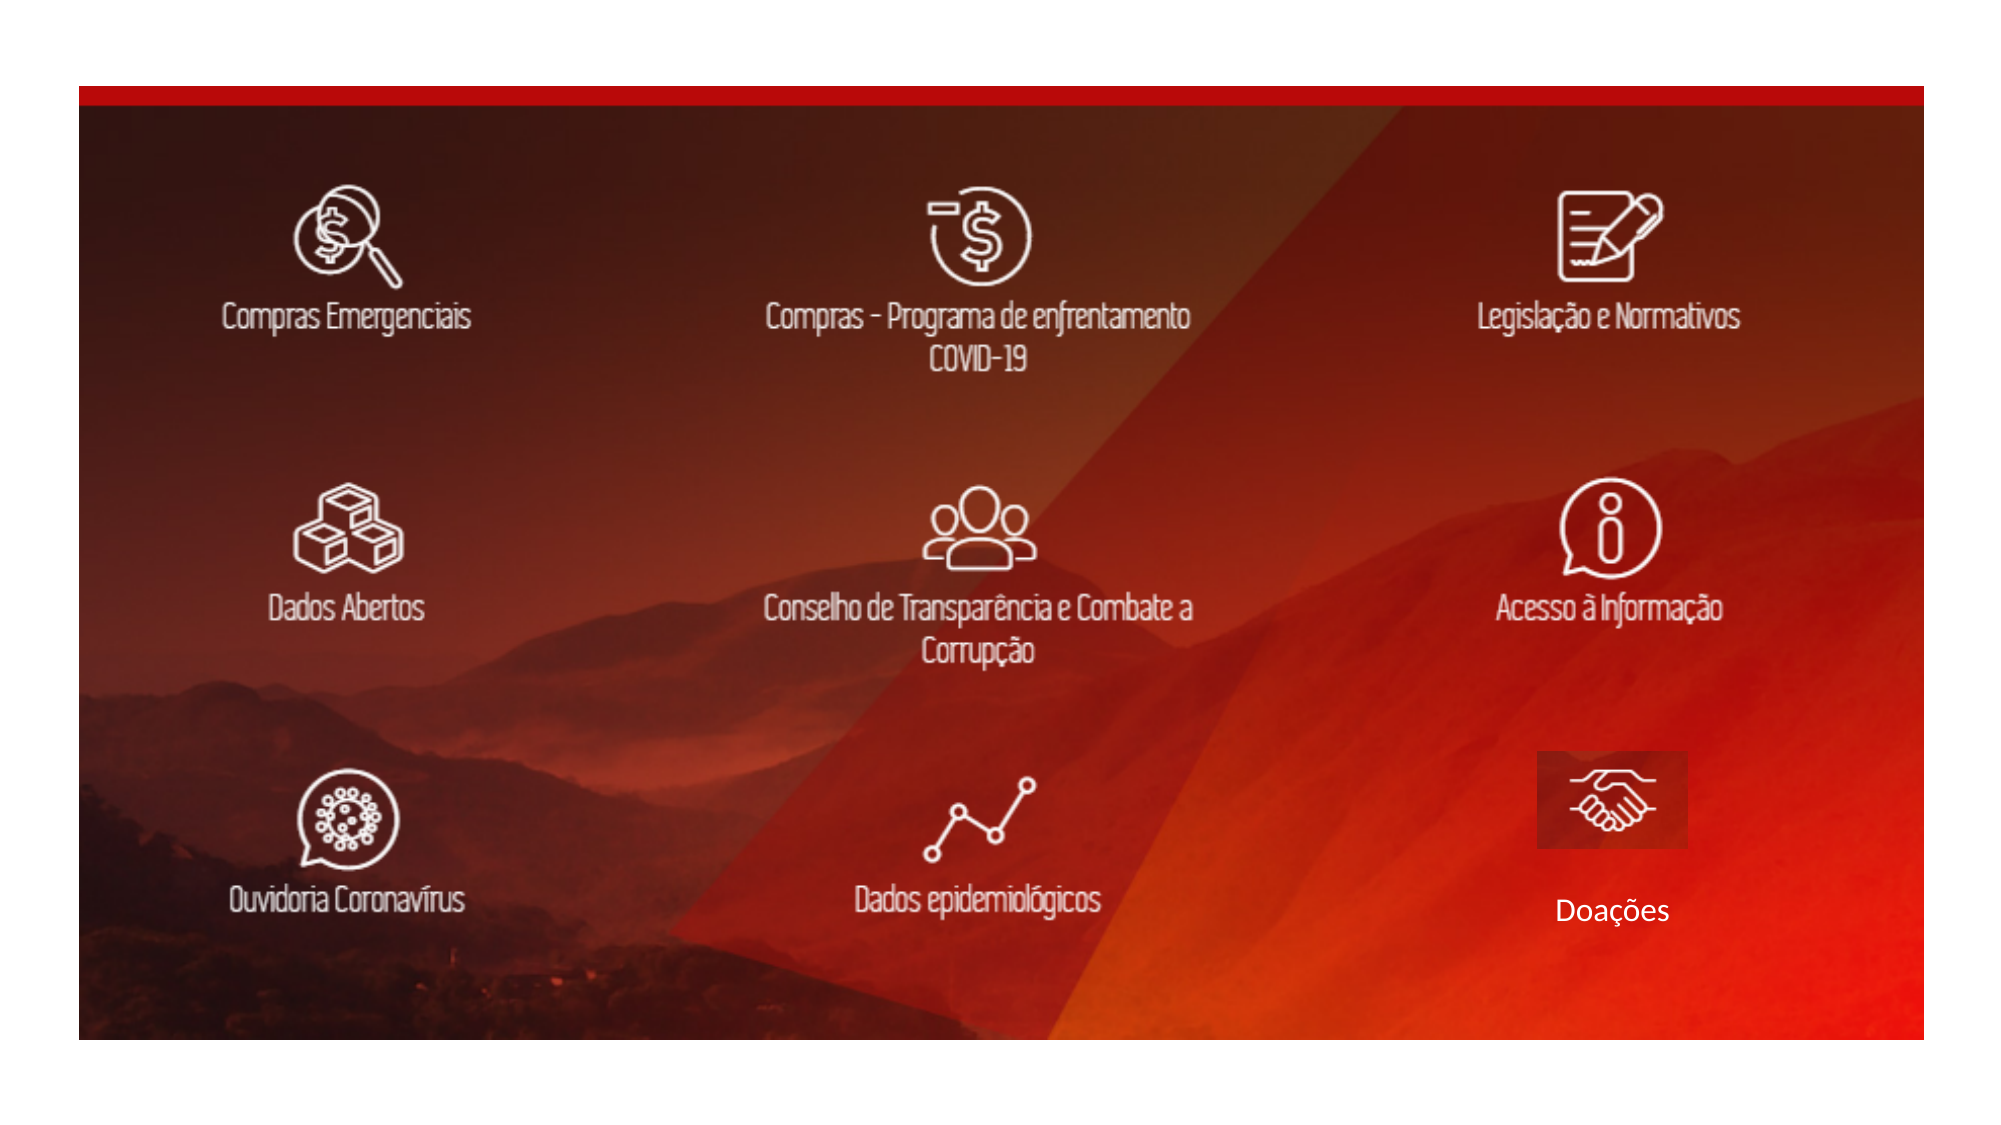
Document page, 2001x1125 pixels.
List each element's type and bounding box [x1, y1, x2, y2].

text_box [79, 86, 1924, 1040]
